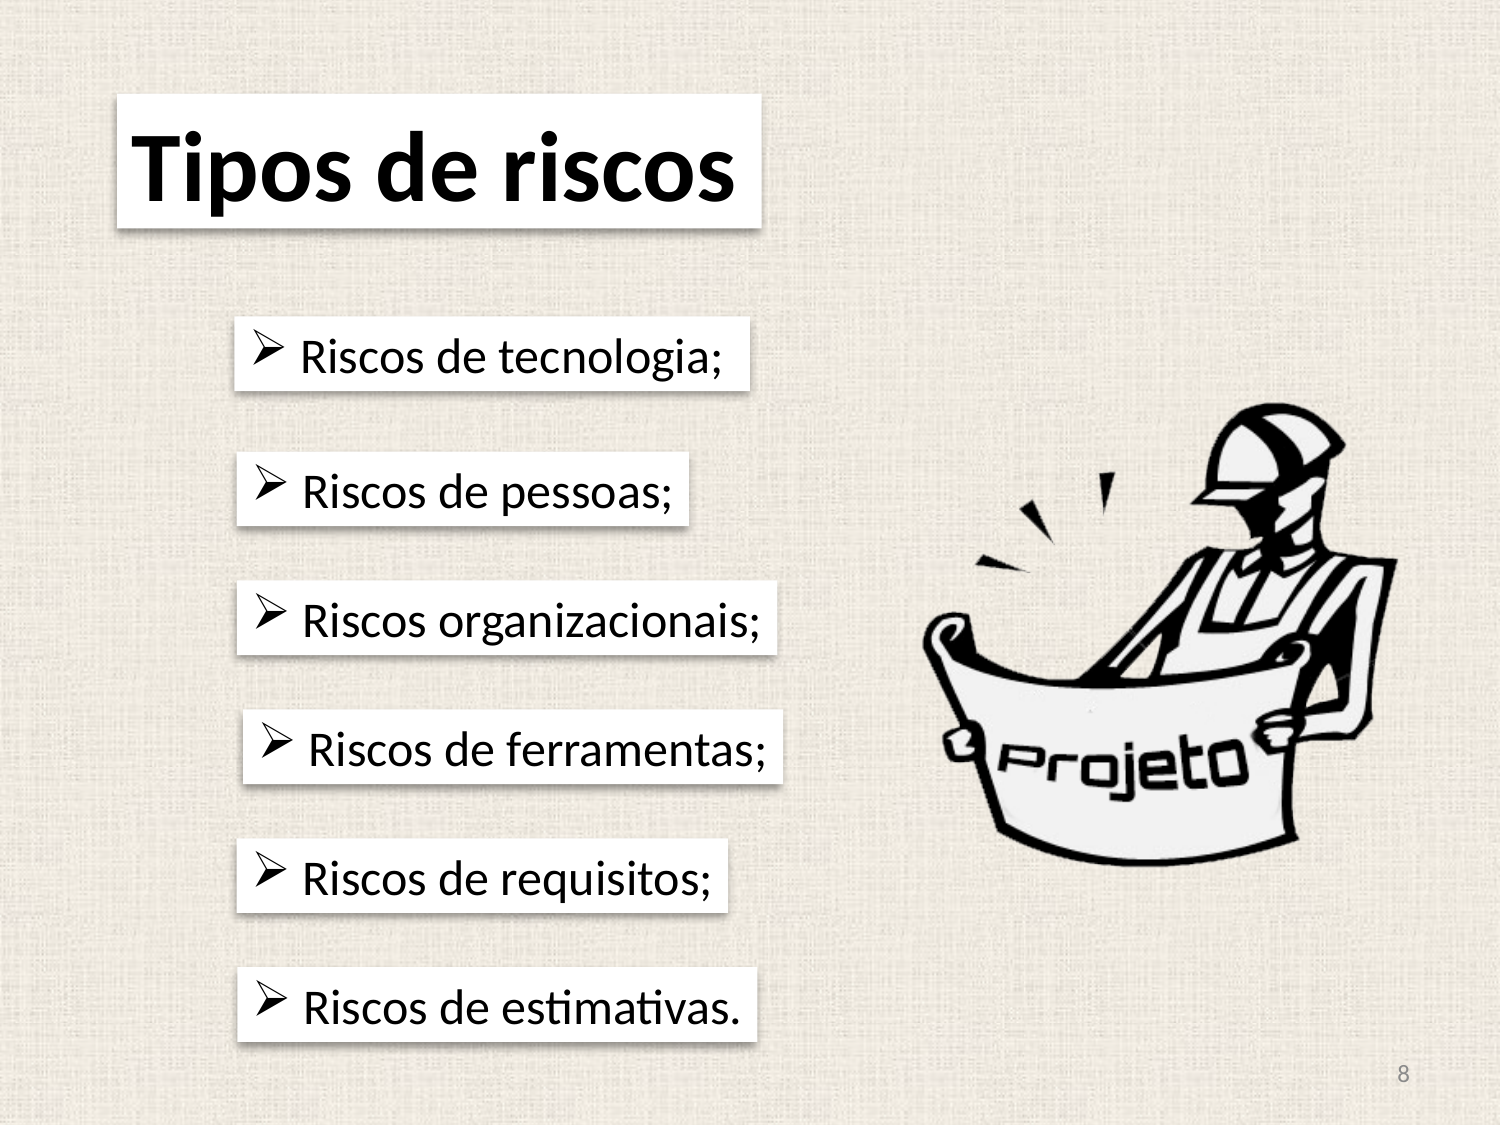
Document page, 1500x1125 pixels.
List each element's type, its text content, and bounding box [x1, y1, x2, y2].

text_box Tipos de riscos [117, 93, 762, 229]
text_box Riscos de tecnologia; [234, 316, 750, 392]
text_box Riscos organizacionais; [236, 580, 778, 656]
text_box Riscos de ferramentas; [243, 709, 784, 785]
text_box Riscos de requisitos; [236, 838, 729, 913]
text_box Riscos de estimativas. [237, 967, 758, 1042]
text_box Riscos de pessoas; [236, 451, 690, 527]
slide_number 8 [1074, 1042, 1425, 1103]
picture [913, 386, 1402, 891]
